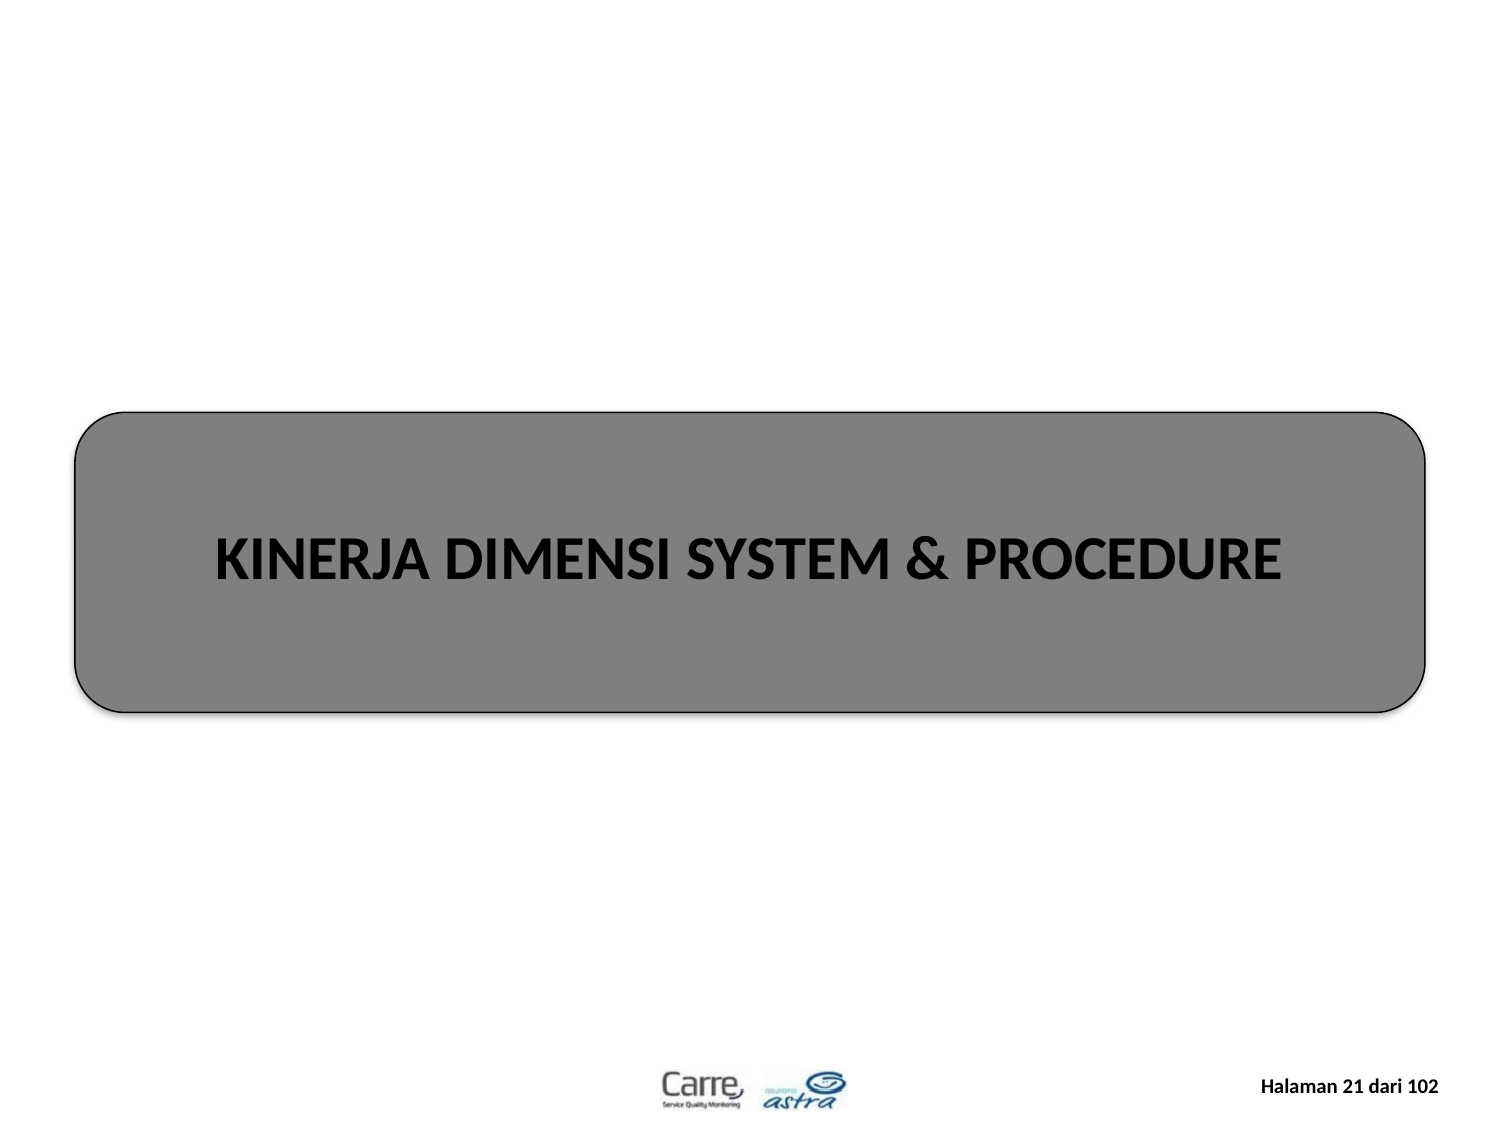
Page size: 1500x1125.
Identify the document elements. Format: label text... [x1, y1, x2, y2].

picture [659, 1064, 848, 1118]
text_box KINERJA DIMENSI SYSTEM & PROCEDURE [200, 510, 1300, 600]
text_box Halaman 21 dari 102 [1246, 1065, 1454, 1105]
text_box [74, 411, 1426, 714]
